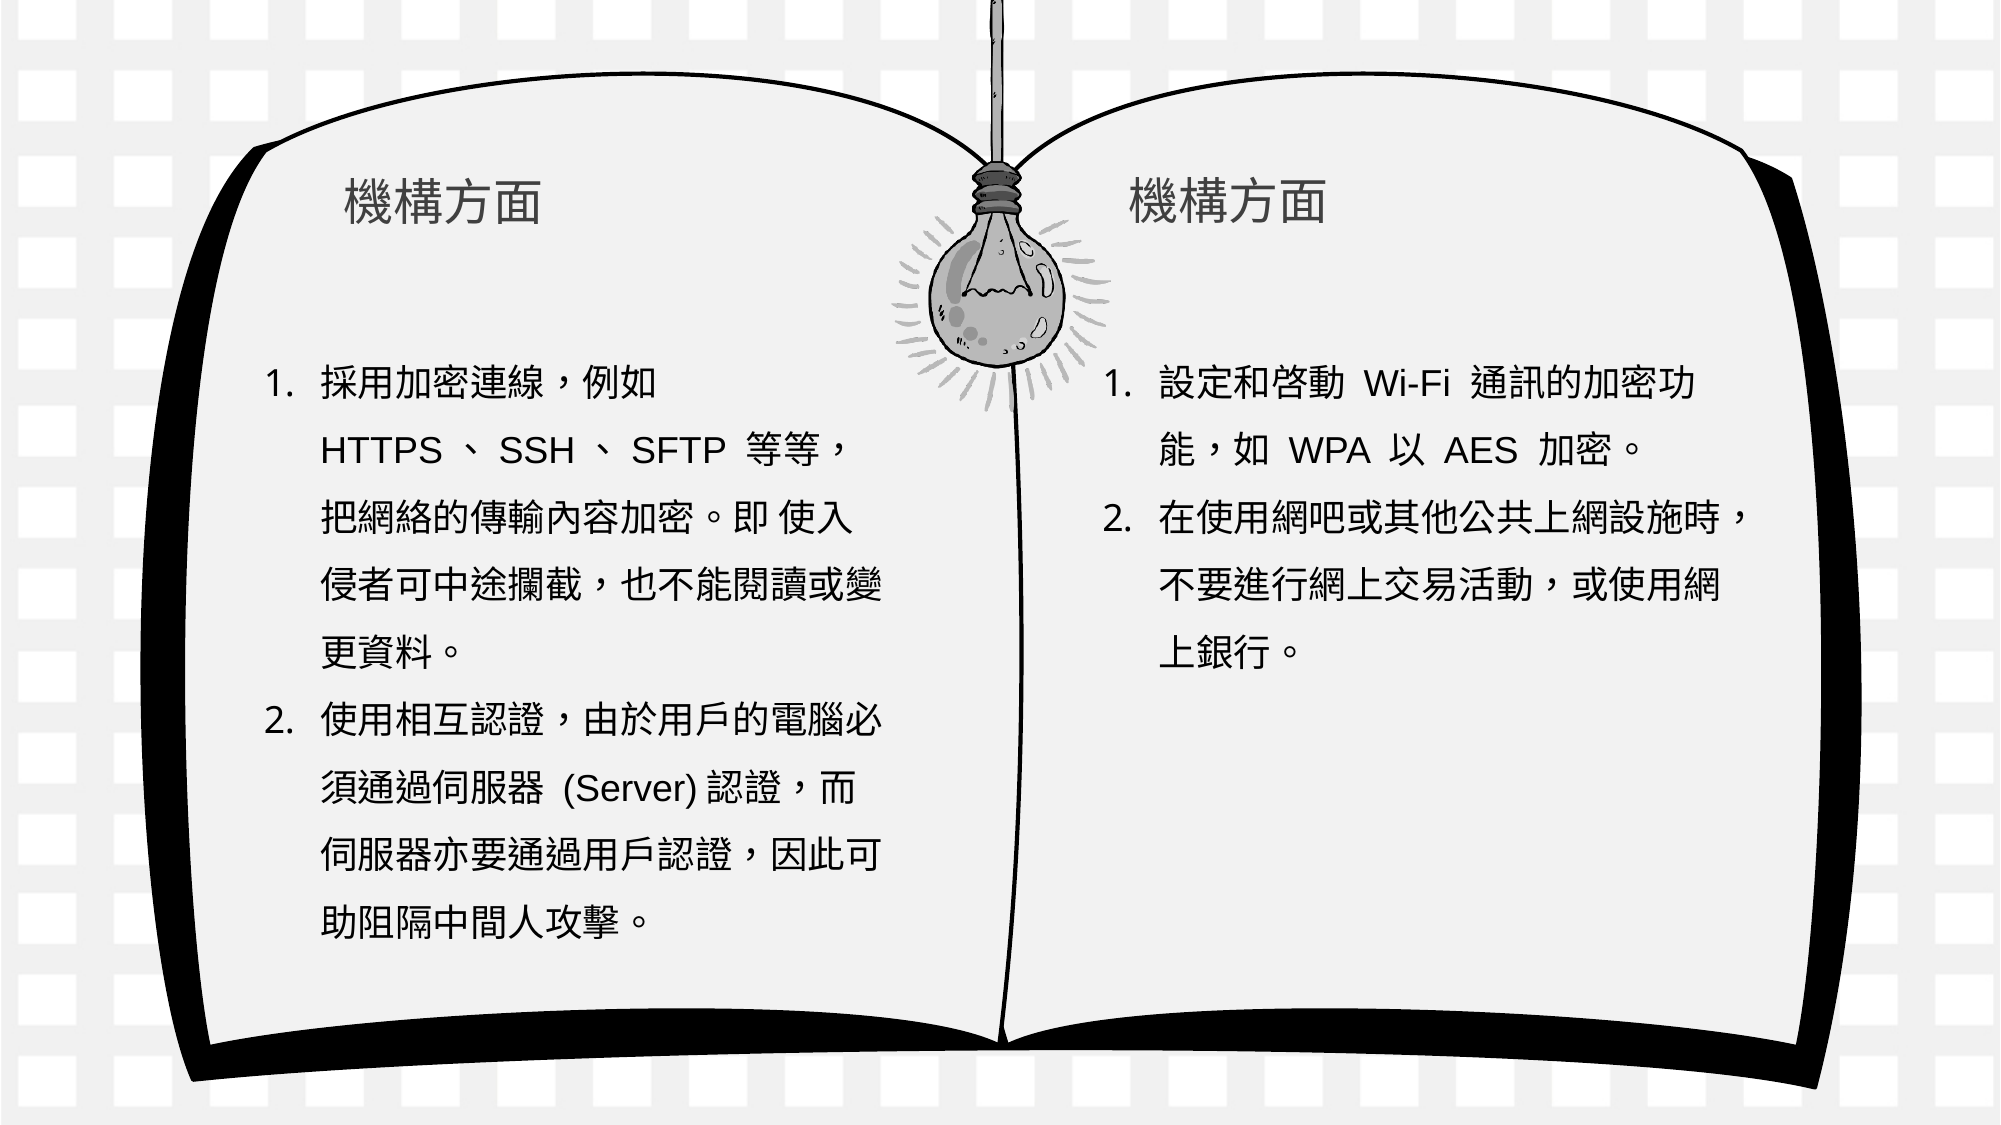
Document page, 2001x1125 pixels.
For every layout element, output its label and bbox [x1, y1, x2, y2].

picture [0, 0, 2000, 1125]
text_box [142, 73, 1860, 1088]
